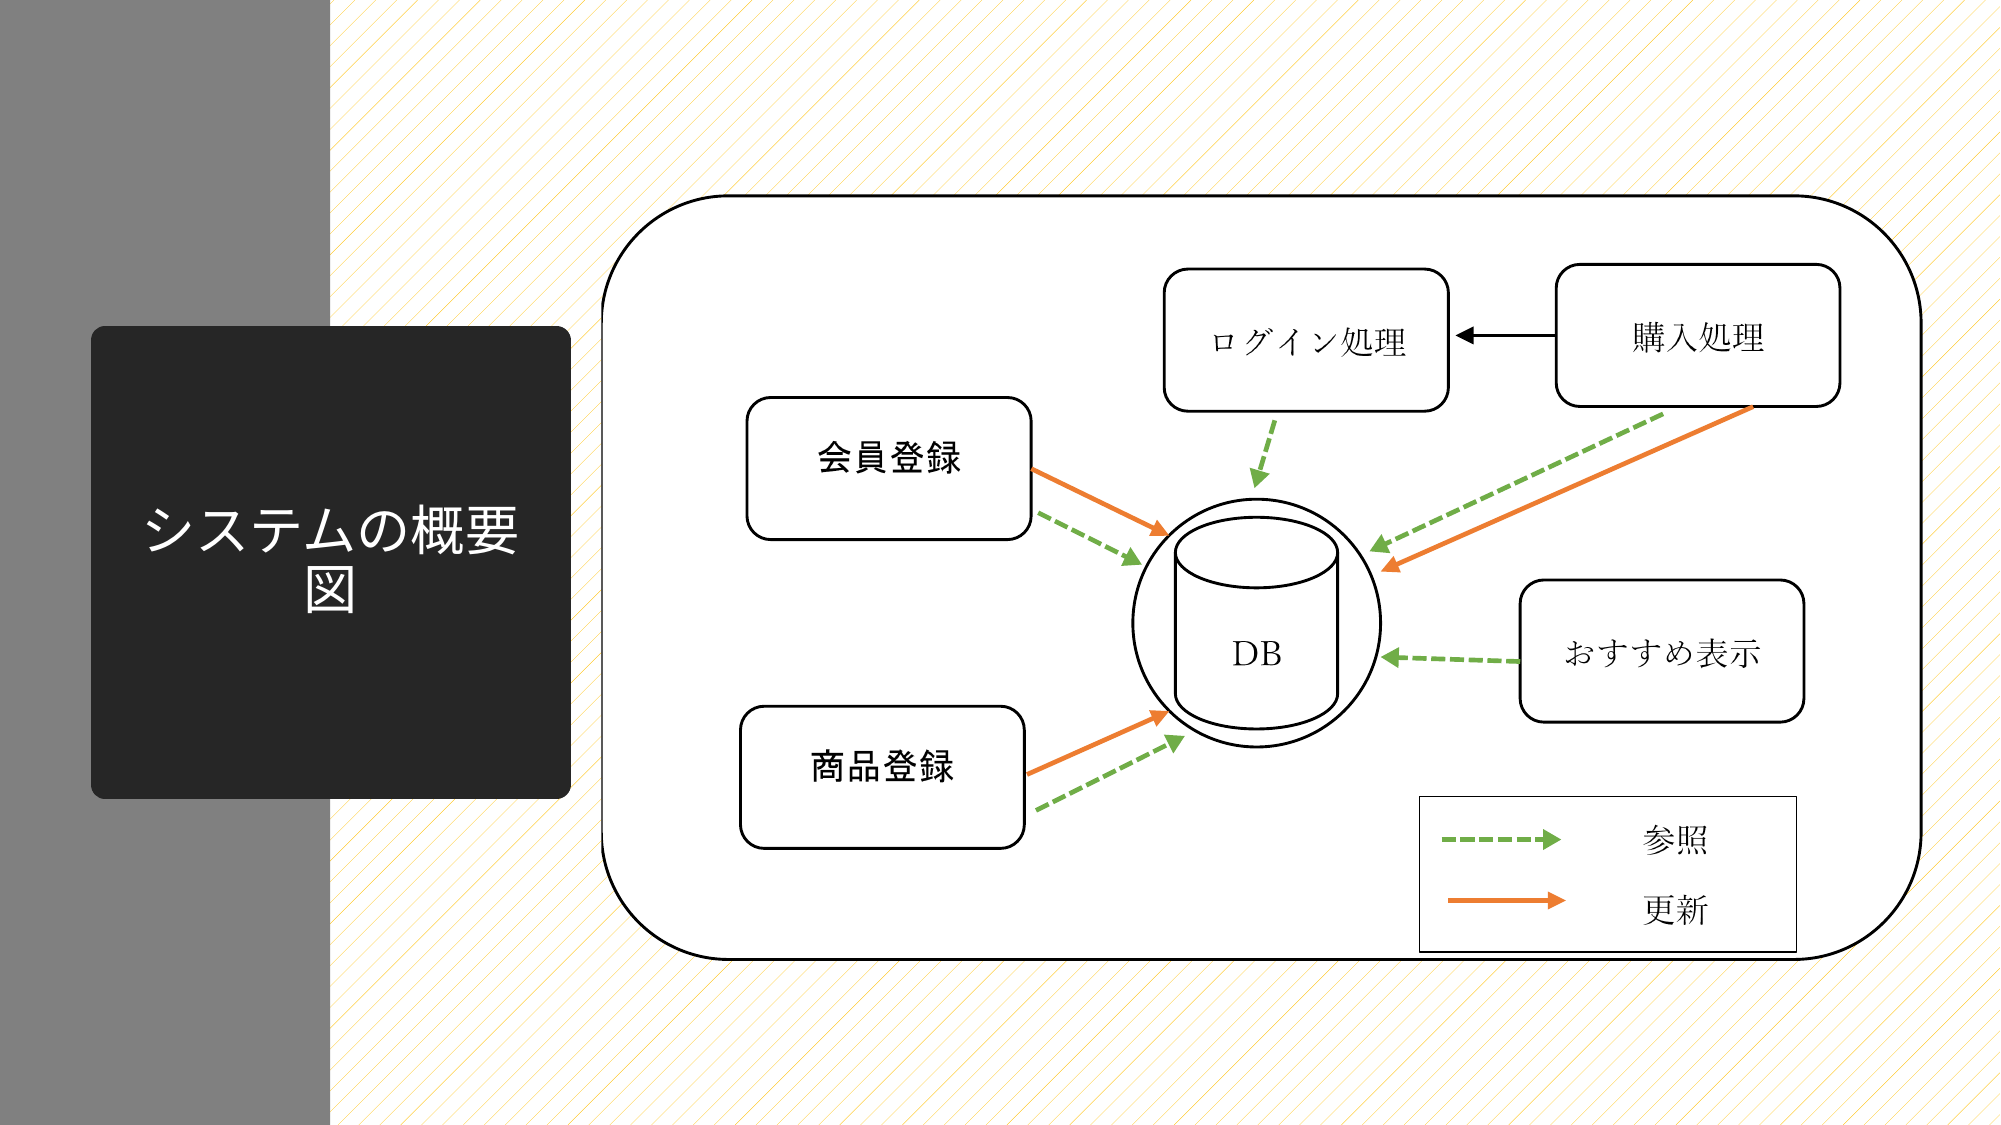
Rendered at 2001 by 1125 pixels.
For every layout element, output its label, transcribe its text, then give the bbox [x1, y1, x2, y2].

title システムの概要図 [105, 340, 557, 785]
text_box [0, 0, 331, 1125]
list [601, 172, 1958, 1009]
